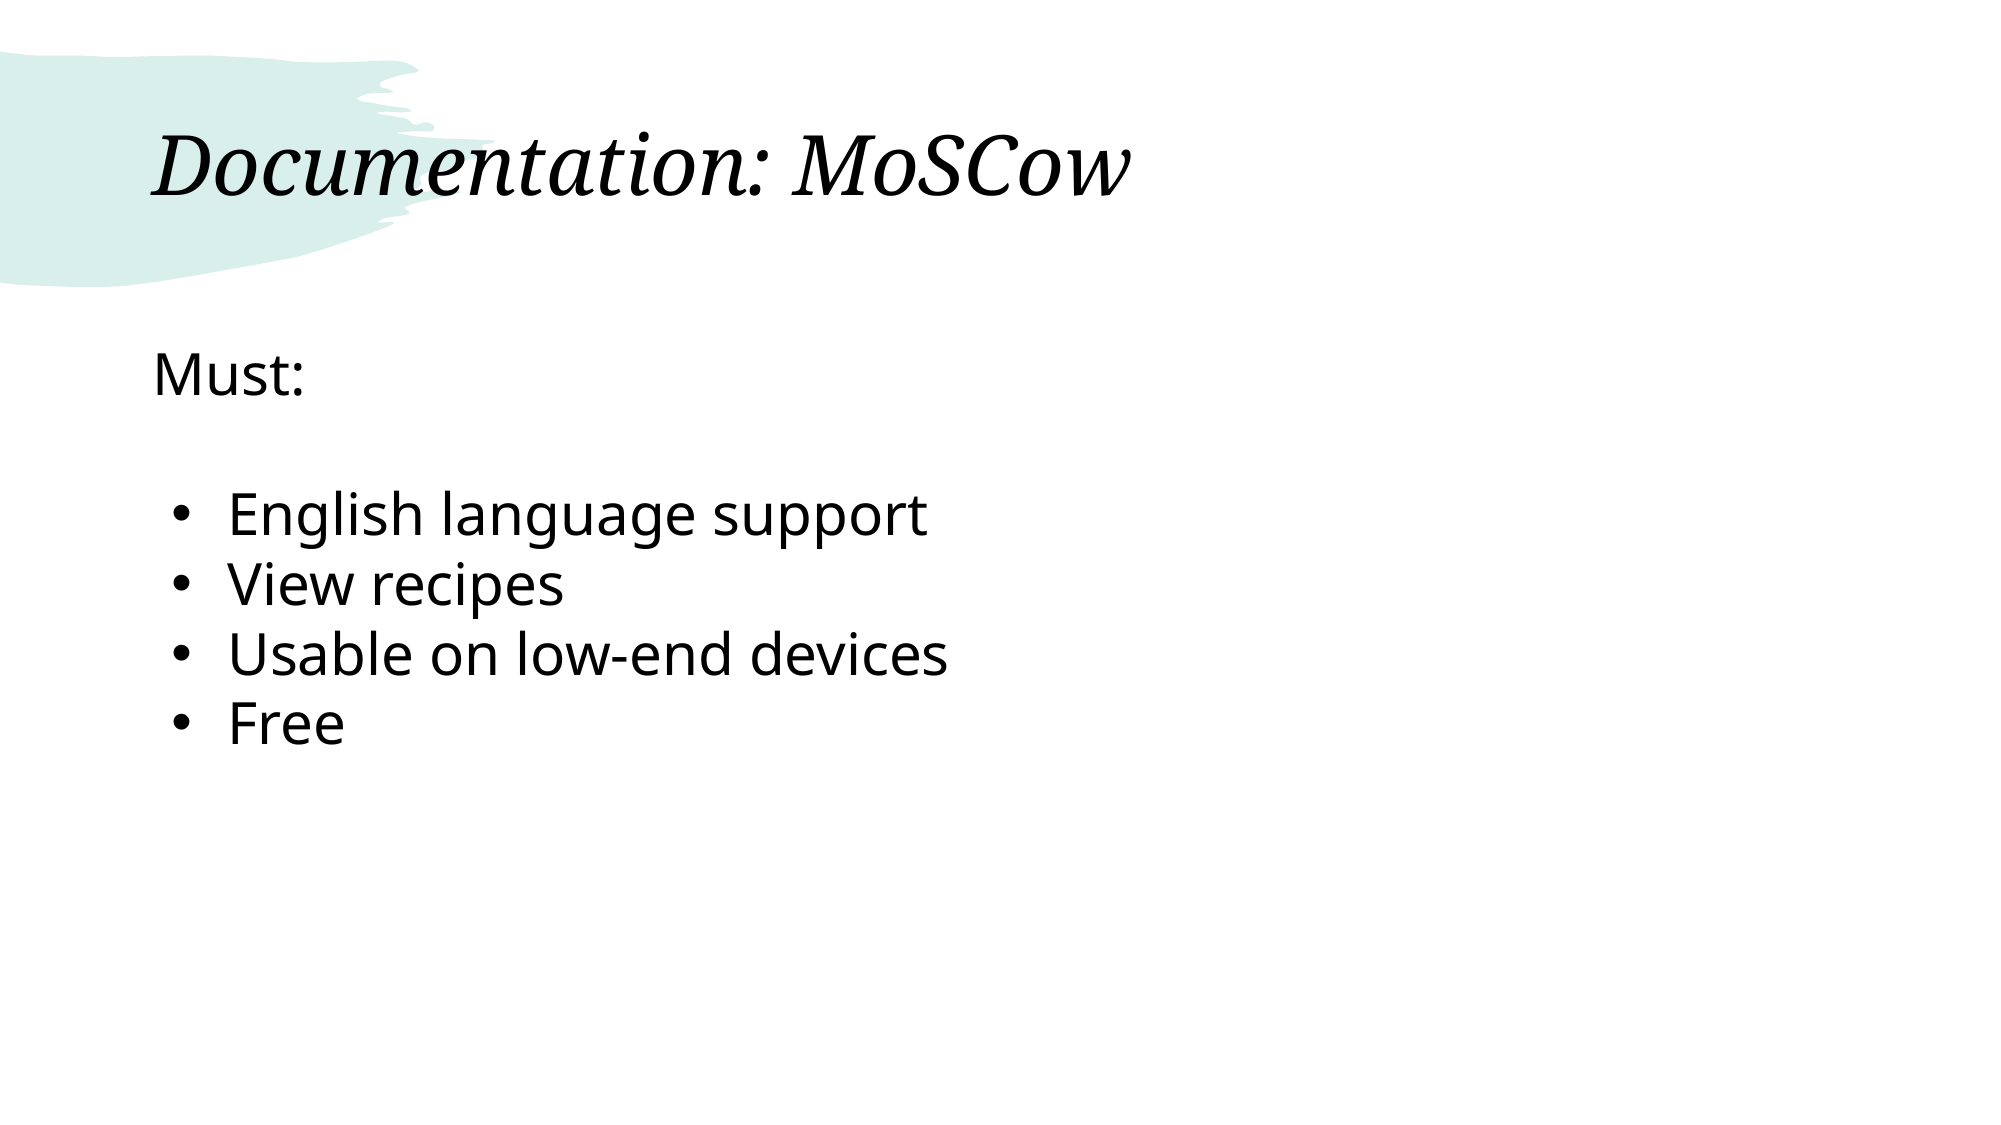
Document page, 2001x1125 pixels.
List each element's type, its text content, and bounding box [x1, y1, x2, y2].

title Documentation: MoSCow [137, 59, 1863, 278]
list Must: English language support View recipes Usable on low-end devices Free [137, 329, 1863, 1013]
